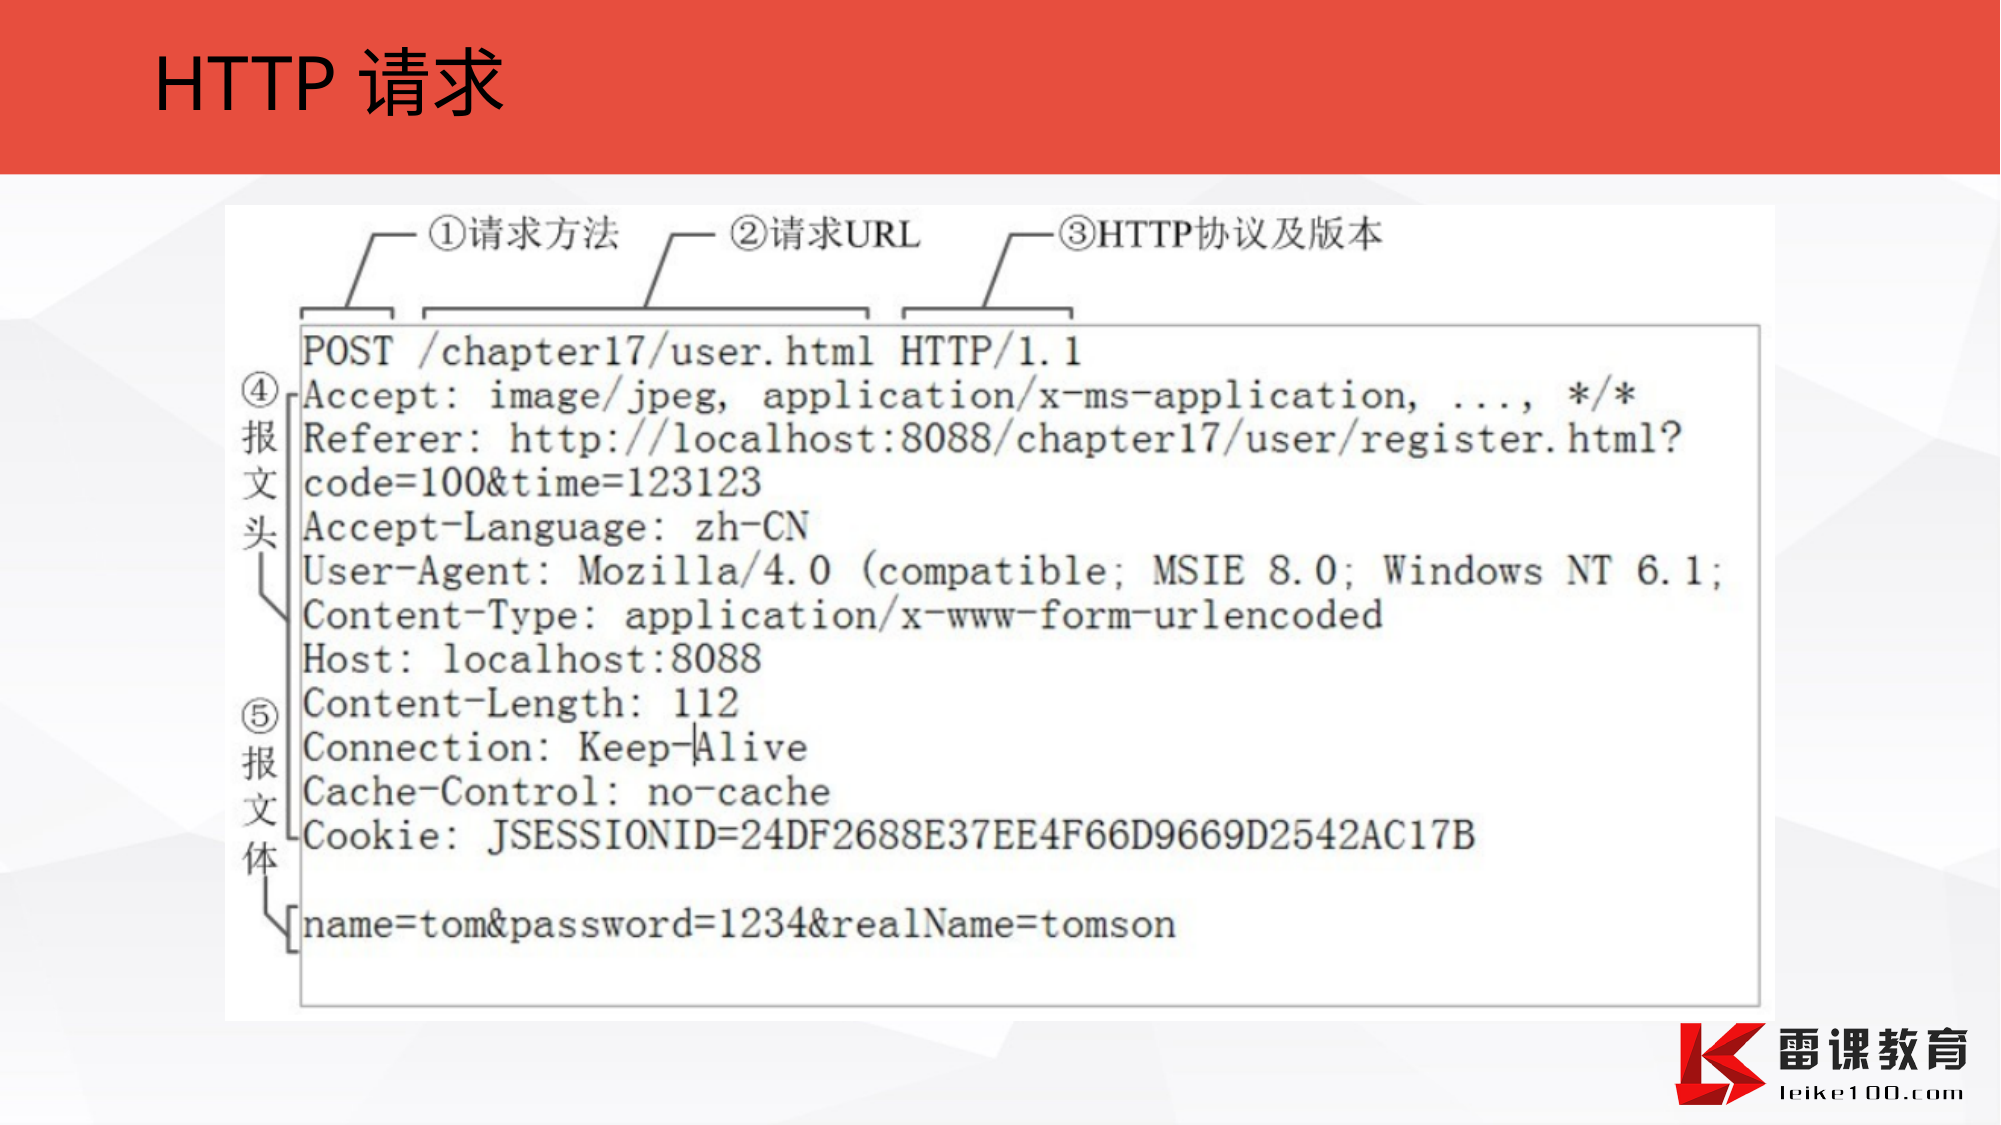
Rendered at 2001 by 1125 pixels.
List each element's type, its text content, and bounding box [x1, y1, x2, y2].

title HTTP请求 [137, 14, 1863, 159]
picture [0, 0, 2001, 1125]
